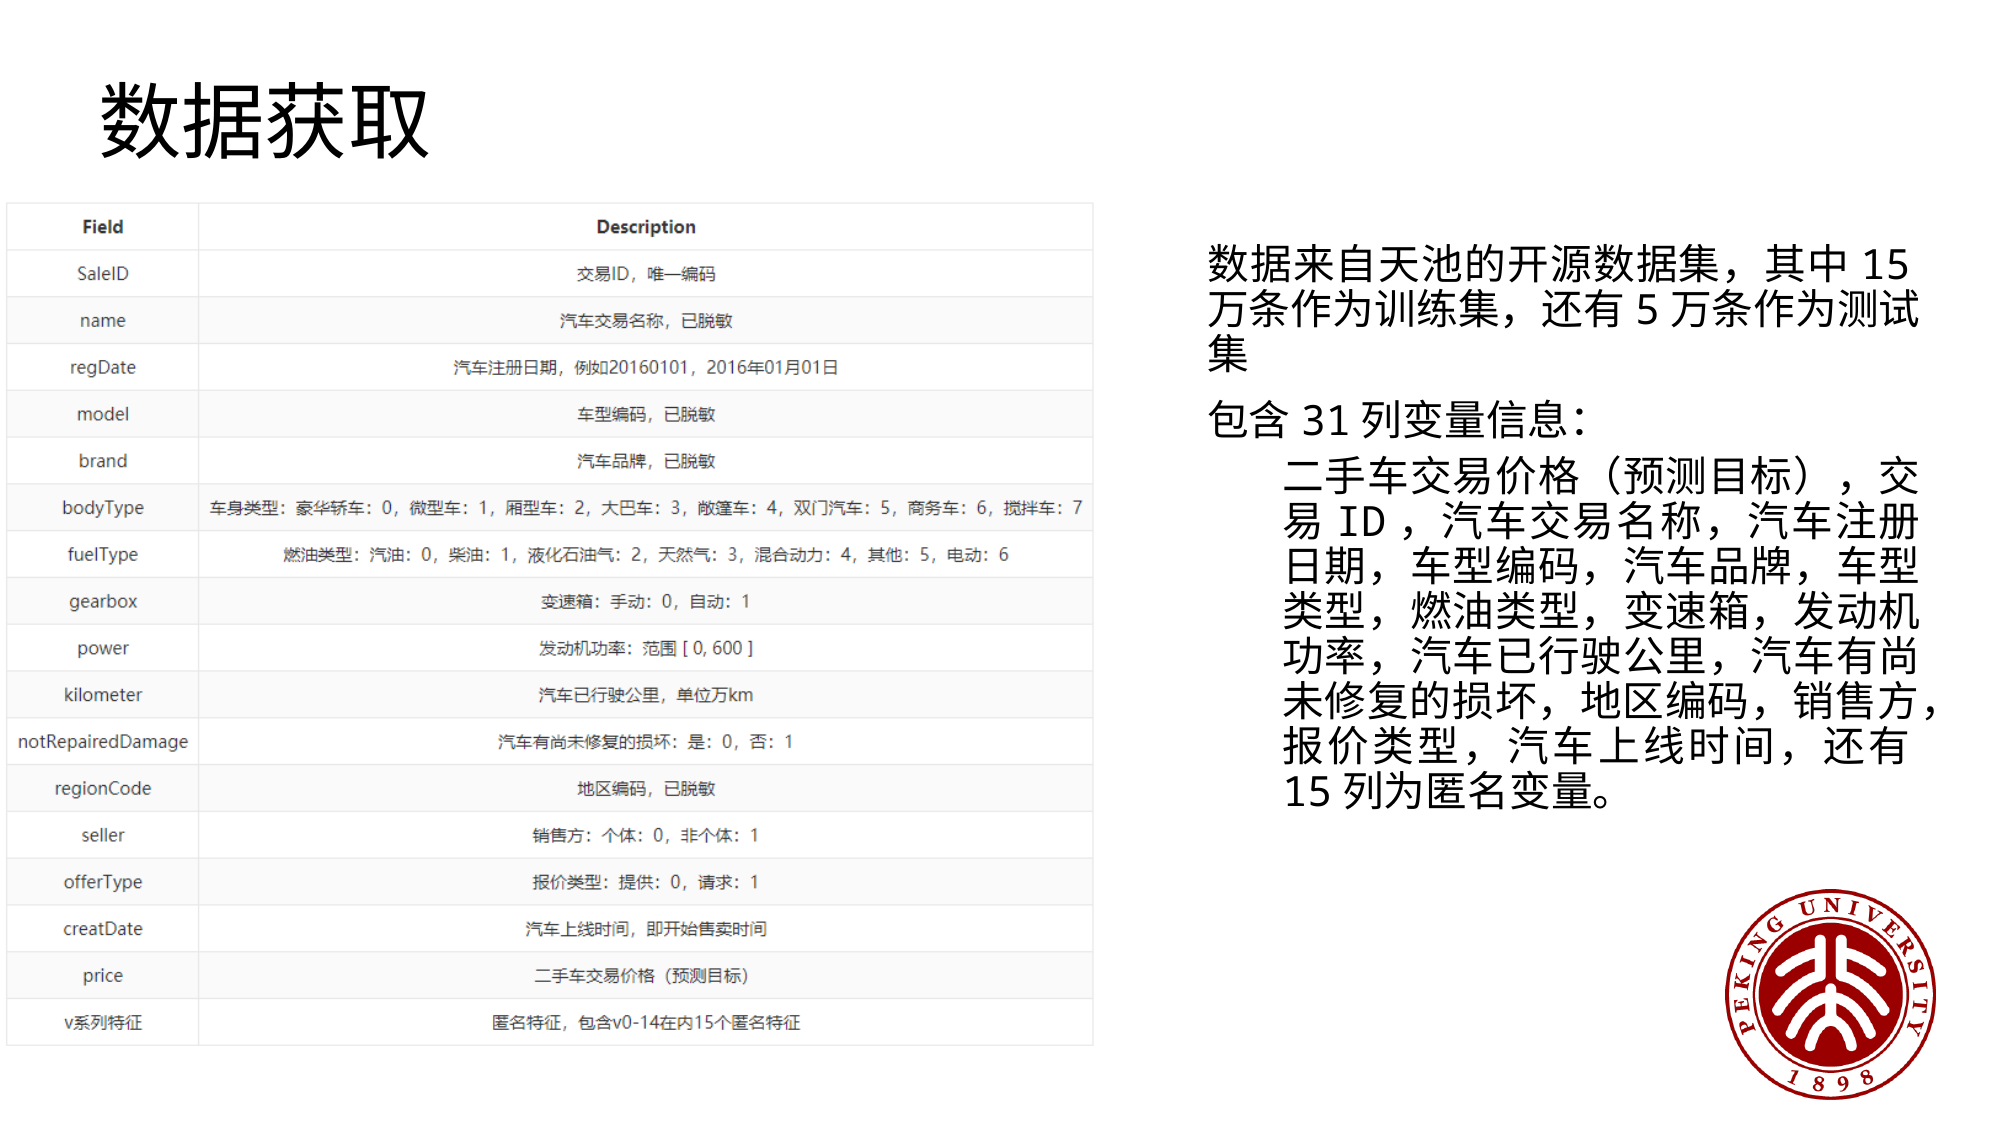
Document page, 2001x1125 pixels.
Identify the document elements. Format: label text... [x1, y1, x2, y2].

text_box 数据来自天池的开源数据集，其中15万条作为训练集，还有5万条作为测试集 包含31列变量信息： 二手车交易价格（预测目标），交易ID，汽车交易名称，汽车注册日期，车型编码，汽车品牌，车型类型，燃油类型，变速箱，发动机功率，汽车已行驶公里，汽车有尚未修复的损坏，地区编码，销售方，报价类型，汽车上线时间，还有15列为匿名变量。 [1192, 225, 1936, 900]
picture [0, 178, 1106, 1062]
text_box 数据获取 [83, 62, 538, 177]
picture [1725, 889, 1936, 1100]
